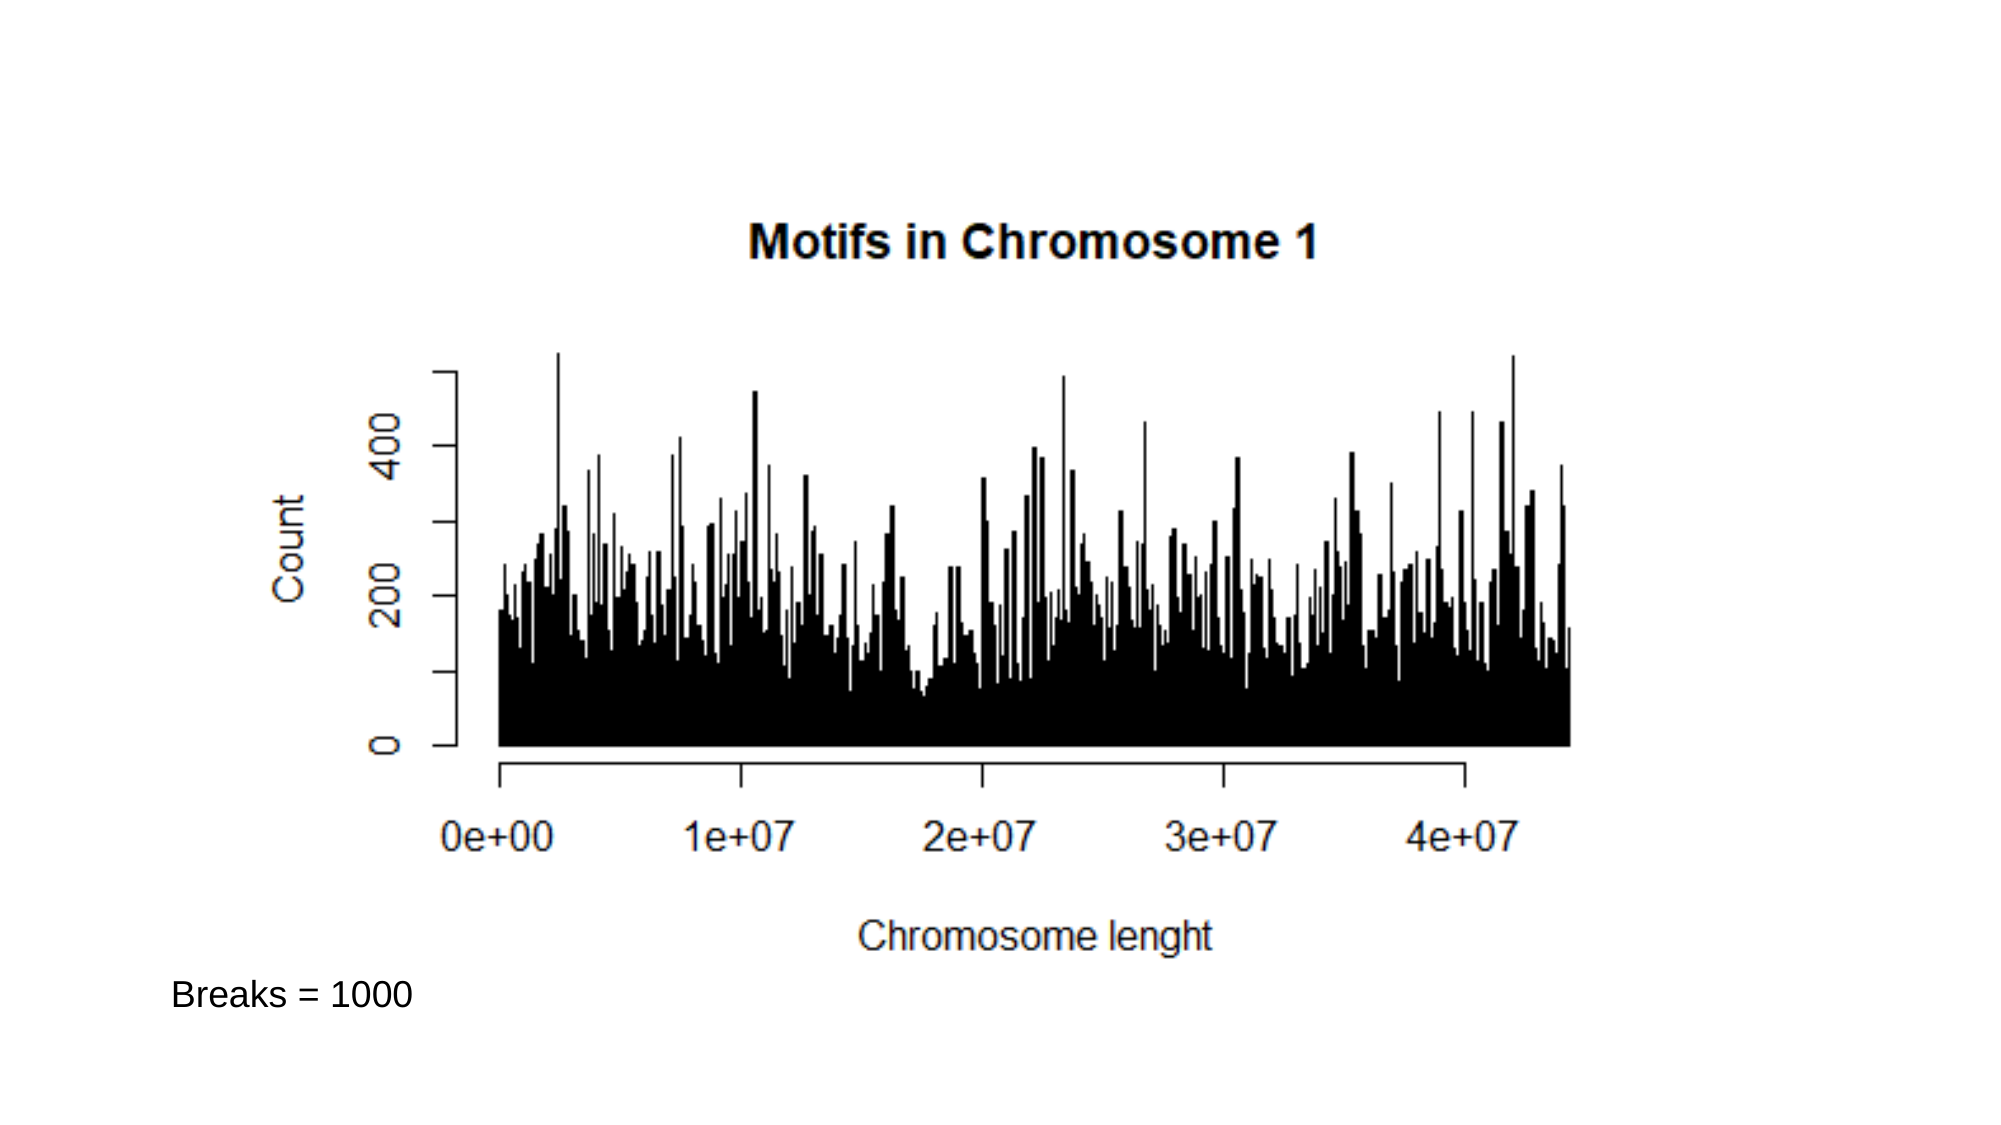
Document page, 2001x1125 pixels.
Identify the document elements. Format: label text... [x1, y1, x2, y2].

list Breaks = 1000 [155, 959, 452, 1102]
picture [258, 140, 1716, 1012]
